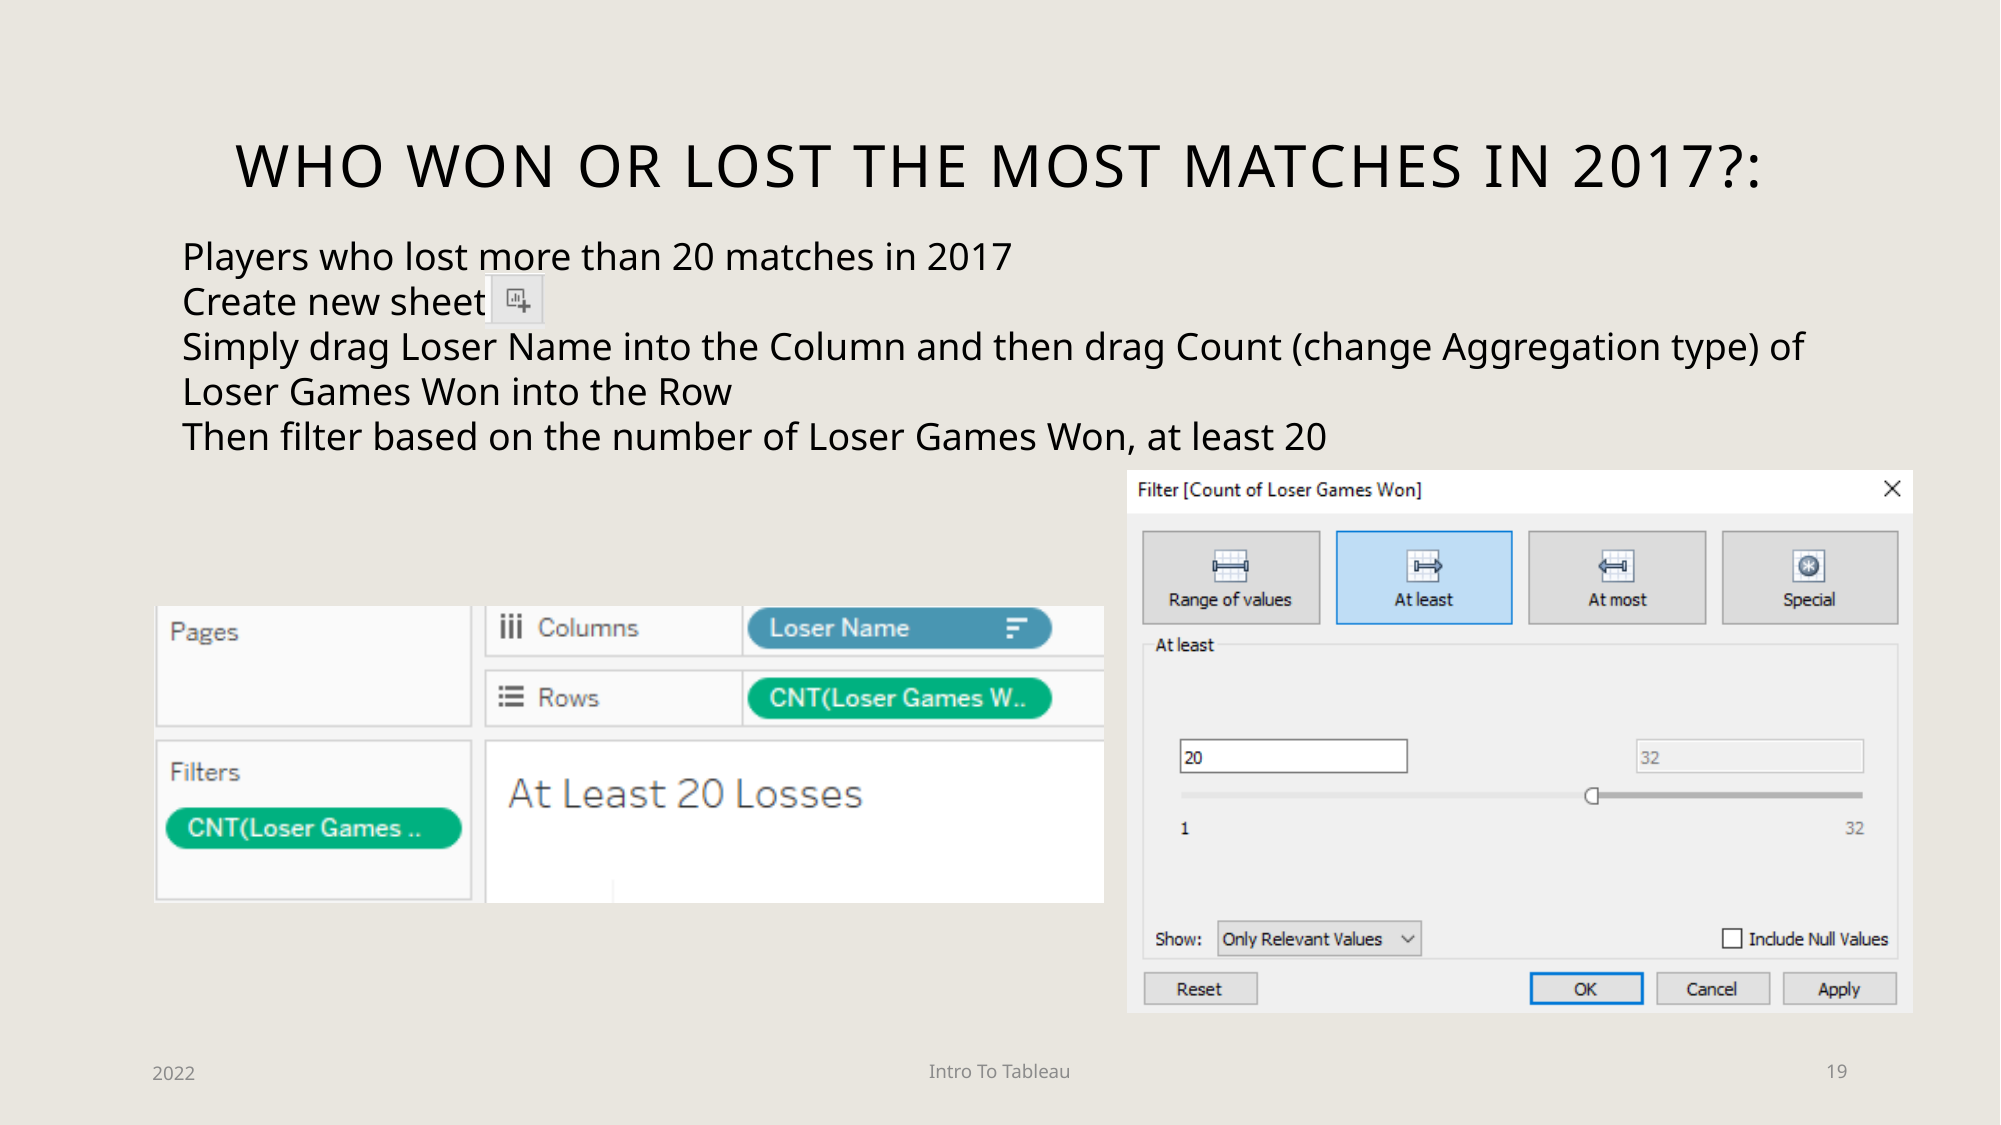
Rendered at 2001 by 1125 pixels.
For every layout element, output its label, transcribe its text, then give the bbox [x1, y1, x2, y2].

picture [1126, 470, 1913, 1013]
slide_number 2022 [137, 1042, 588, 1103]
title Who won or lost the most matches in 2017?: [137, 59, 1863, 278]
slide_number 19 [1412, 1042, 1863, 1103]
picture [154, 606, 1104, 903]
picture [485, 273, 545, 329]
footer Intro To Tableau [662, 1042, 1338, 1103]
text_box Players who lost more than 20 matches in 2017 Create new sheet Simply drag Loser Name into the Column and then drag Count (change Aggregation type) of Loser Games Won into the Row Then filter based on the number of Loser Games Won, at least 20 [167, 226, 1913, 466]
